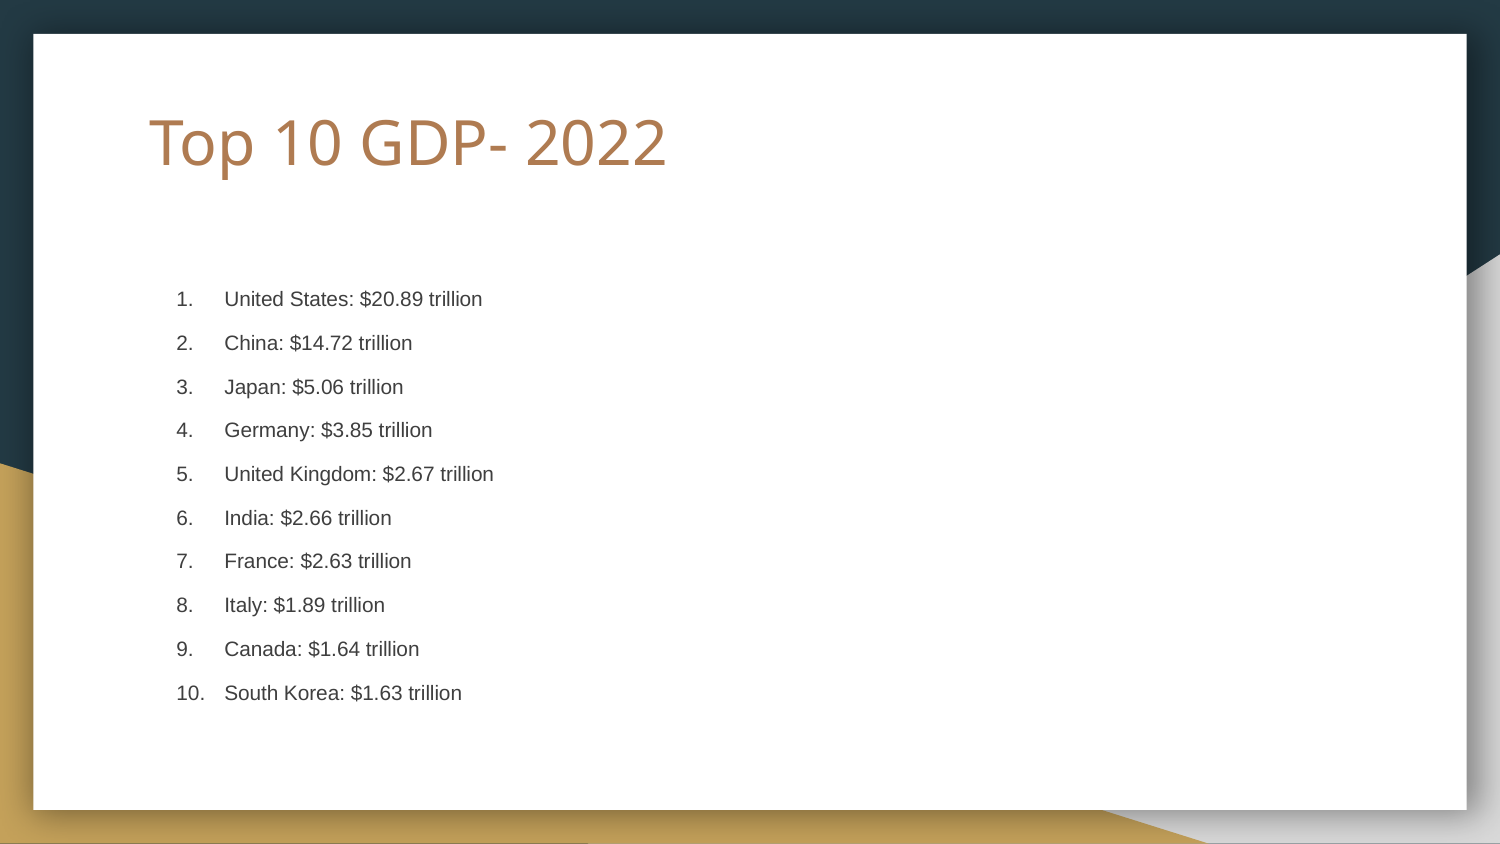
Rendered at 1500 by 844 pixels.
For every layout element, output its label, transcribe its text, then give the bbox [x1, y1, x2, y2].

list United States: $20.89 trillion China: $14.72 trillion Japan: $5.06 trillion Germany: $3.85 trillion United Kingdom: $2.67 trillion India: $2.66 trillion France: $2.63 trillion Italy: $1.89 trillion Canada: $1.64 trillion South Korea: $1.63 trillion [134, 252, 1366, 767]
title Top 10 GDP- 2022 [134, 88, 1366, 245]
